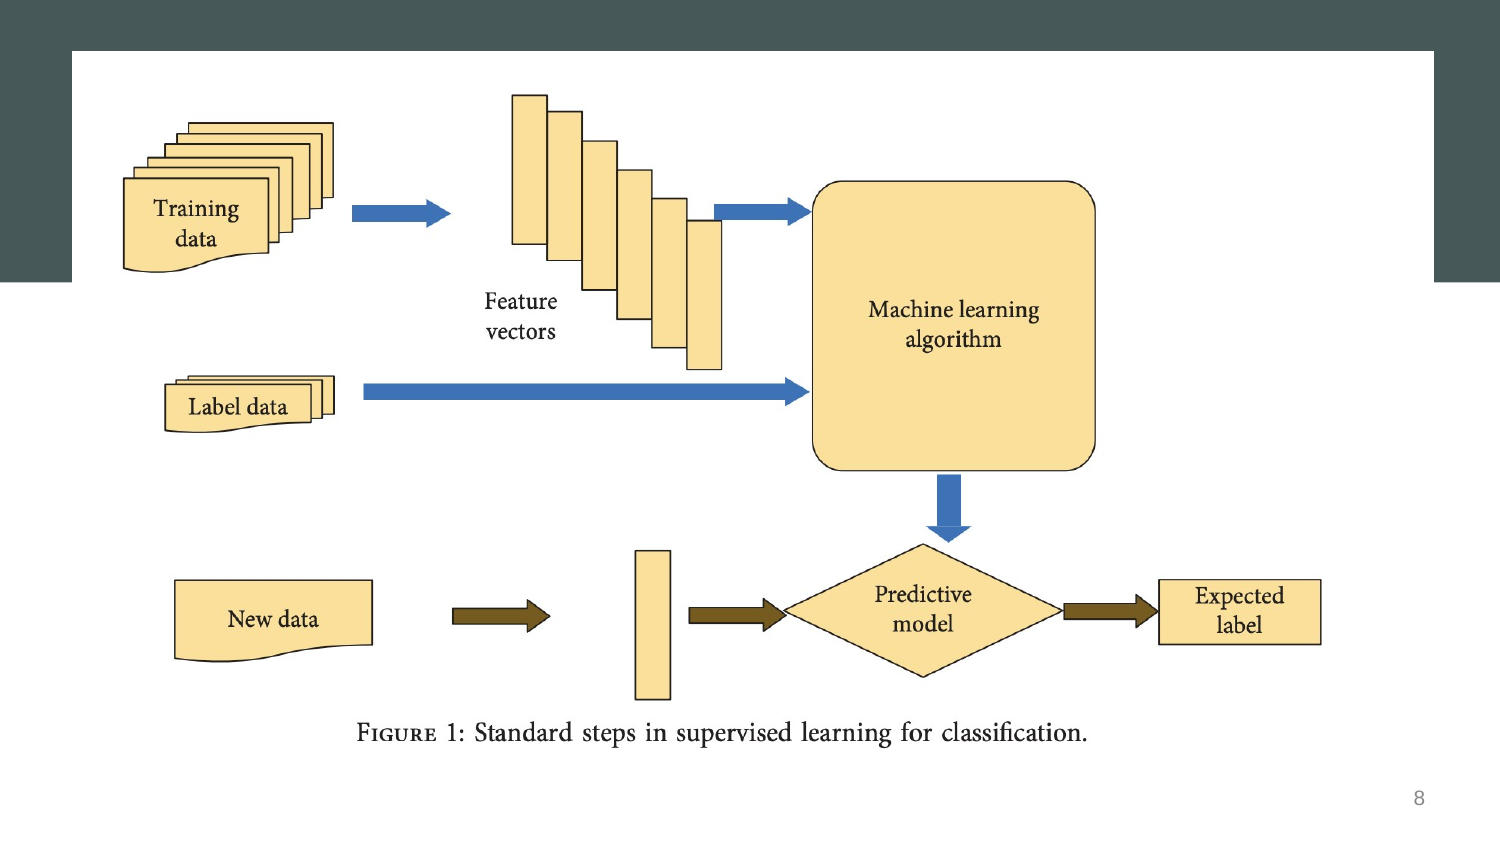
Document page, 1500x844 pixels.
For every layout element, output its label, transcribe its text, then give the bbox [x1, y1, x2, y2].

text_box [0, 0, 1500, 761]
slide_number ‹#› [1080, 784, 1425, 844]
